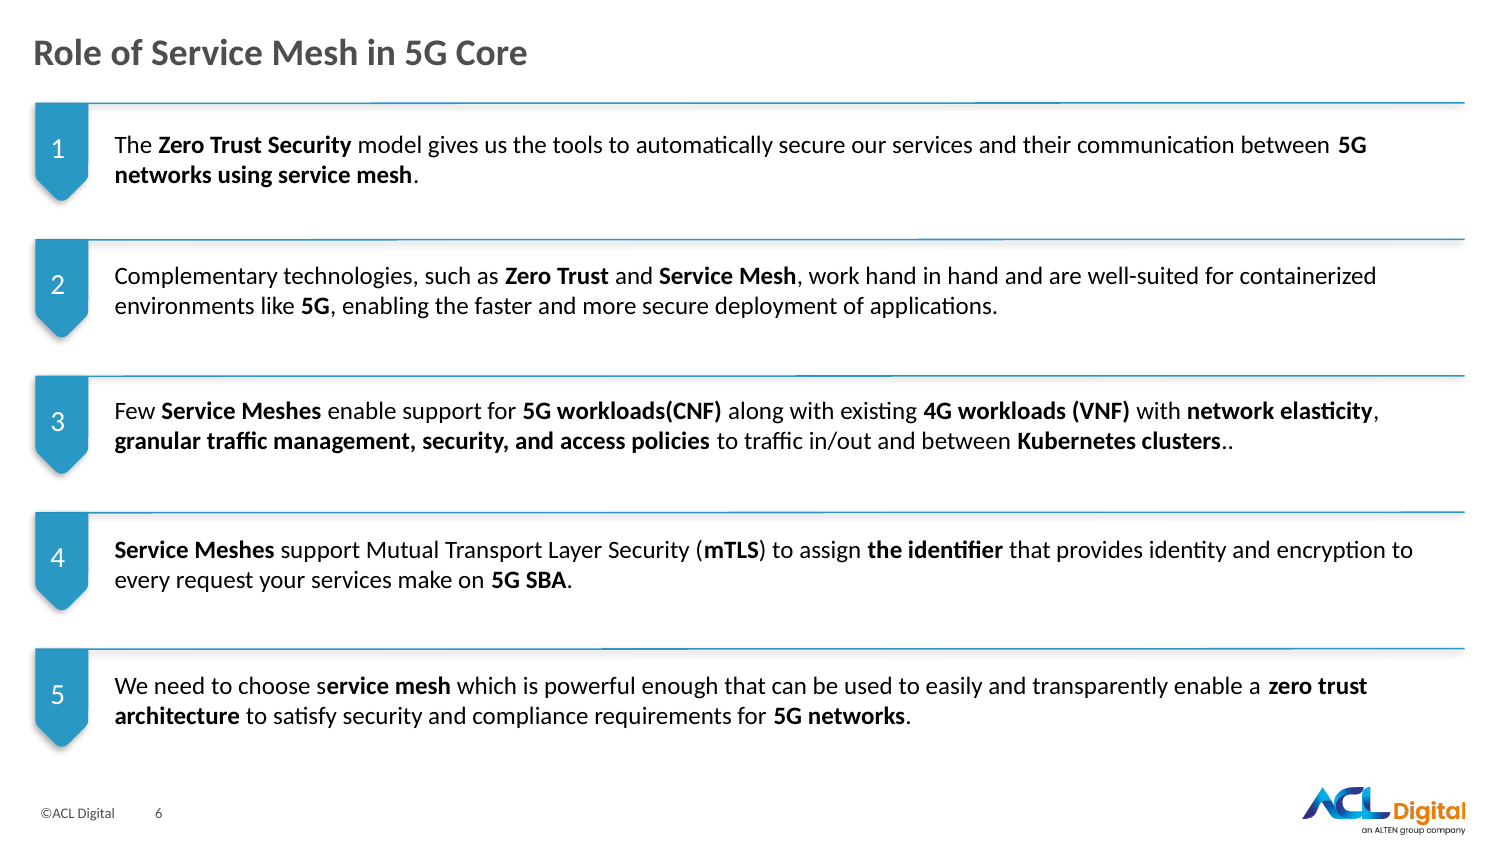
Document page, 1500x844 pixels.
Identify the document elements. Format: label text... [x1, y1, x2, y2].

title Role of Service Mesh in 5G Core [18, 18, 1313, 84]
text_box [35, 511, 1465, 611]
picture [1302, 787, 1465, 835]
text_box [35, 239, 1465, 338]
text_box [35, 375, 1465, 474]
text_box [35, 102, 1465, 202]
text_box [35, 648, 1465, 747]
